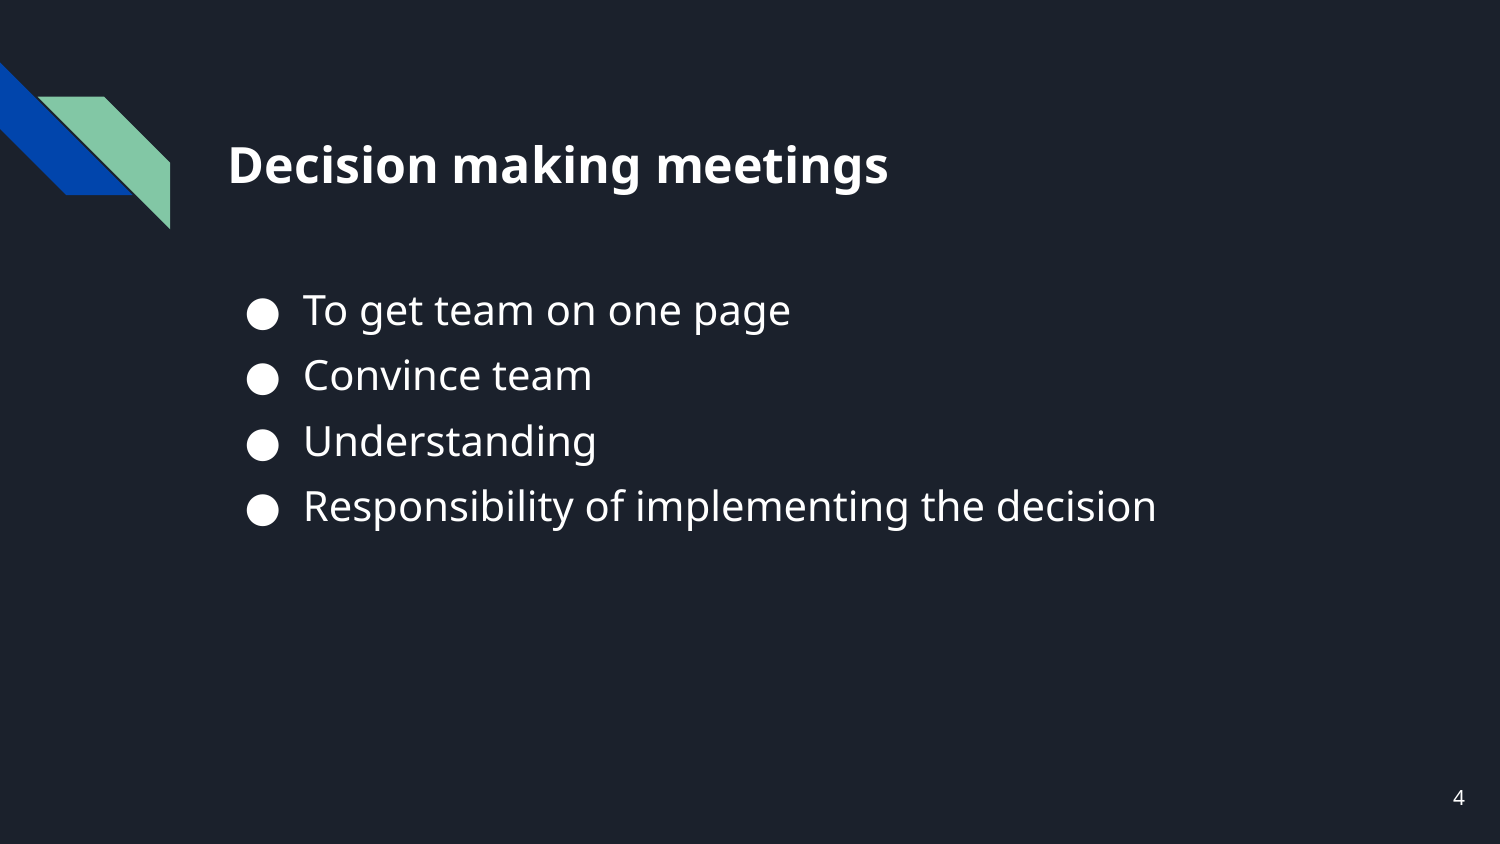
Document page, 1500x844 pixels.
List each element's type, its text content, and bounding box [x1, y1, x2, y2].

slide_number ‹#› [1389, 764, 1480, 830]
list To get team on one page Convince team Understanding Responsibility of implementing the decision [212, 257, 1368, 735]
title Decision making meetings [212, 115, 1368, 257]
